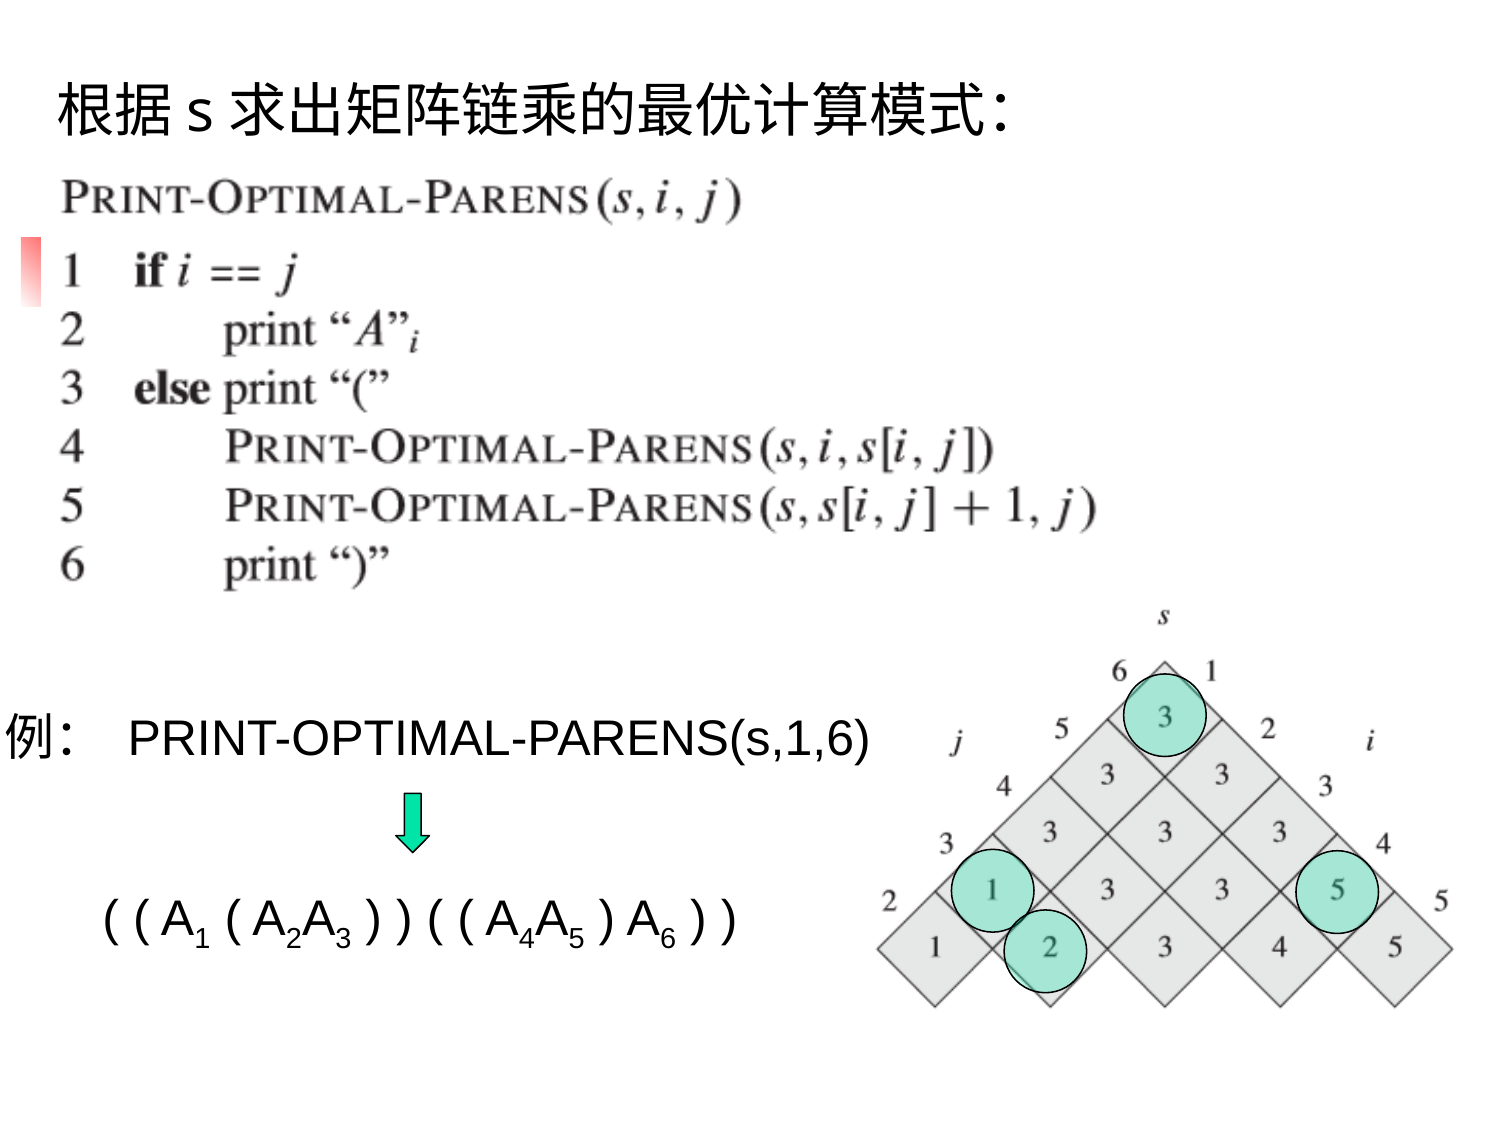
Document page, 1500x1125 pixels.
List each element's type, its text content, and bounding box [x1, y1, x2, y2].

text_box [395, 793, 430, 853]
text_box 例： PRINT-OPTIMAL-PARENS(s,1,6) ( ( A1 ( A2A3 ) ) ( ( A4A5 ) A6 ) ) [0, 698, 870, 962]
picture [43, 164, 1119, 604]
list 根据s求出矩阵链乘的最优计算模式： [41, 31, 1442, 698]
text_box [870, 601, 1459, 1023]
